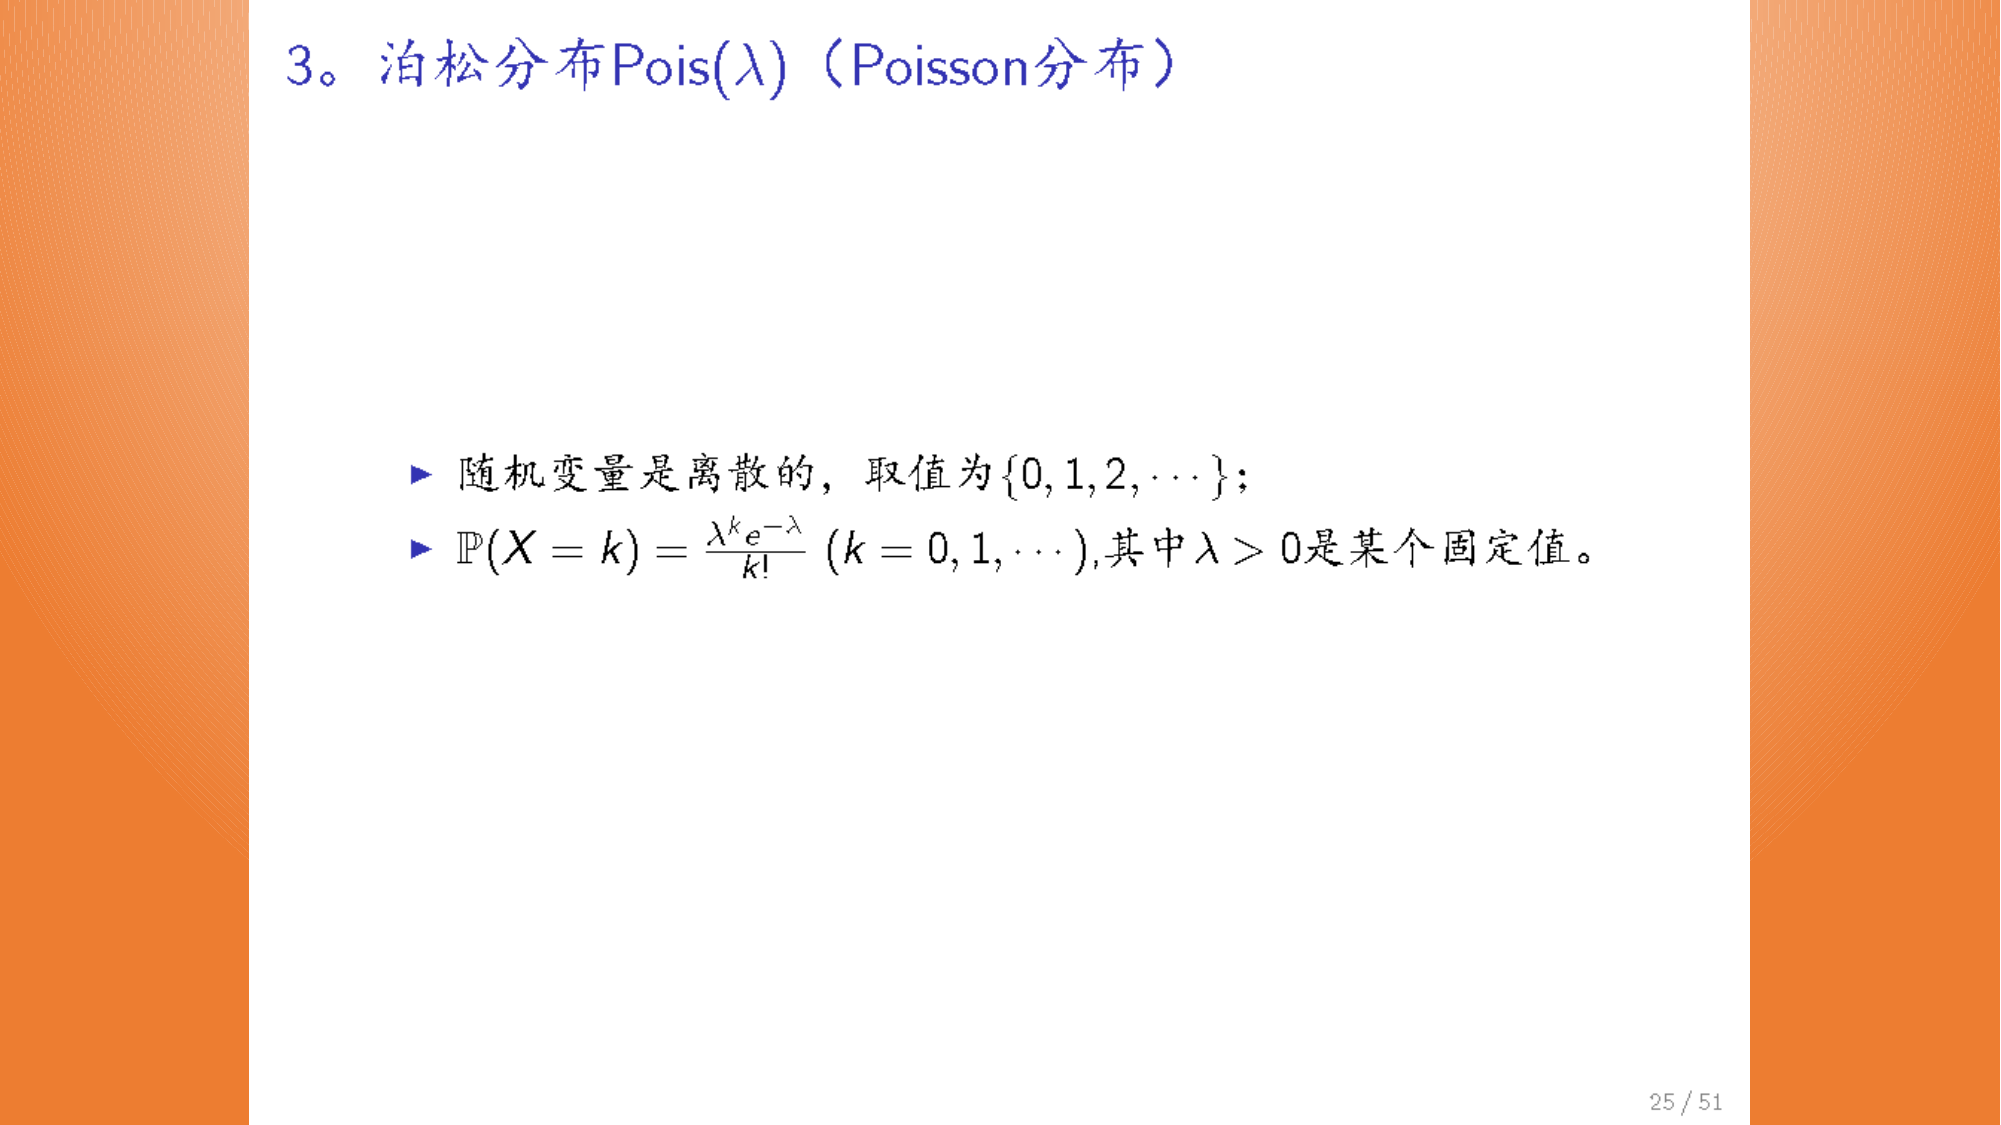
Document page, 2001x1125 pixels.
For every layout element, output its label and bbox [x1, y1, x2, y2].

picture [249, 0, 1750, 1125]
